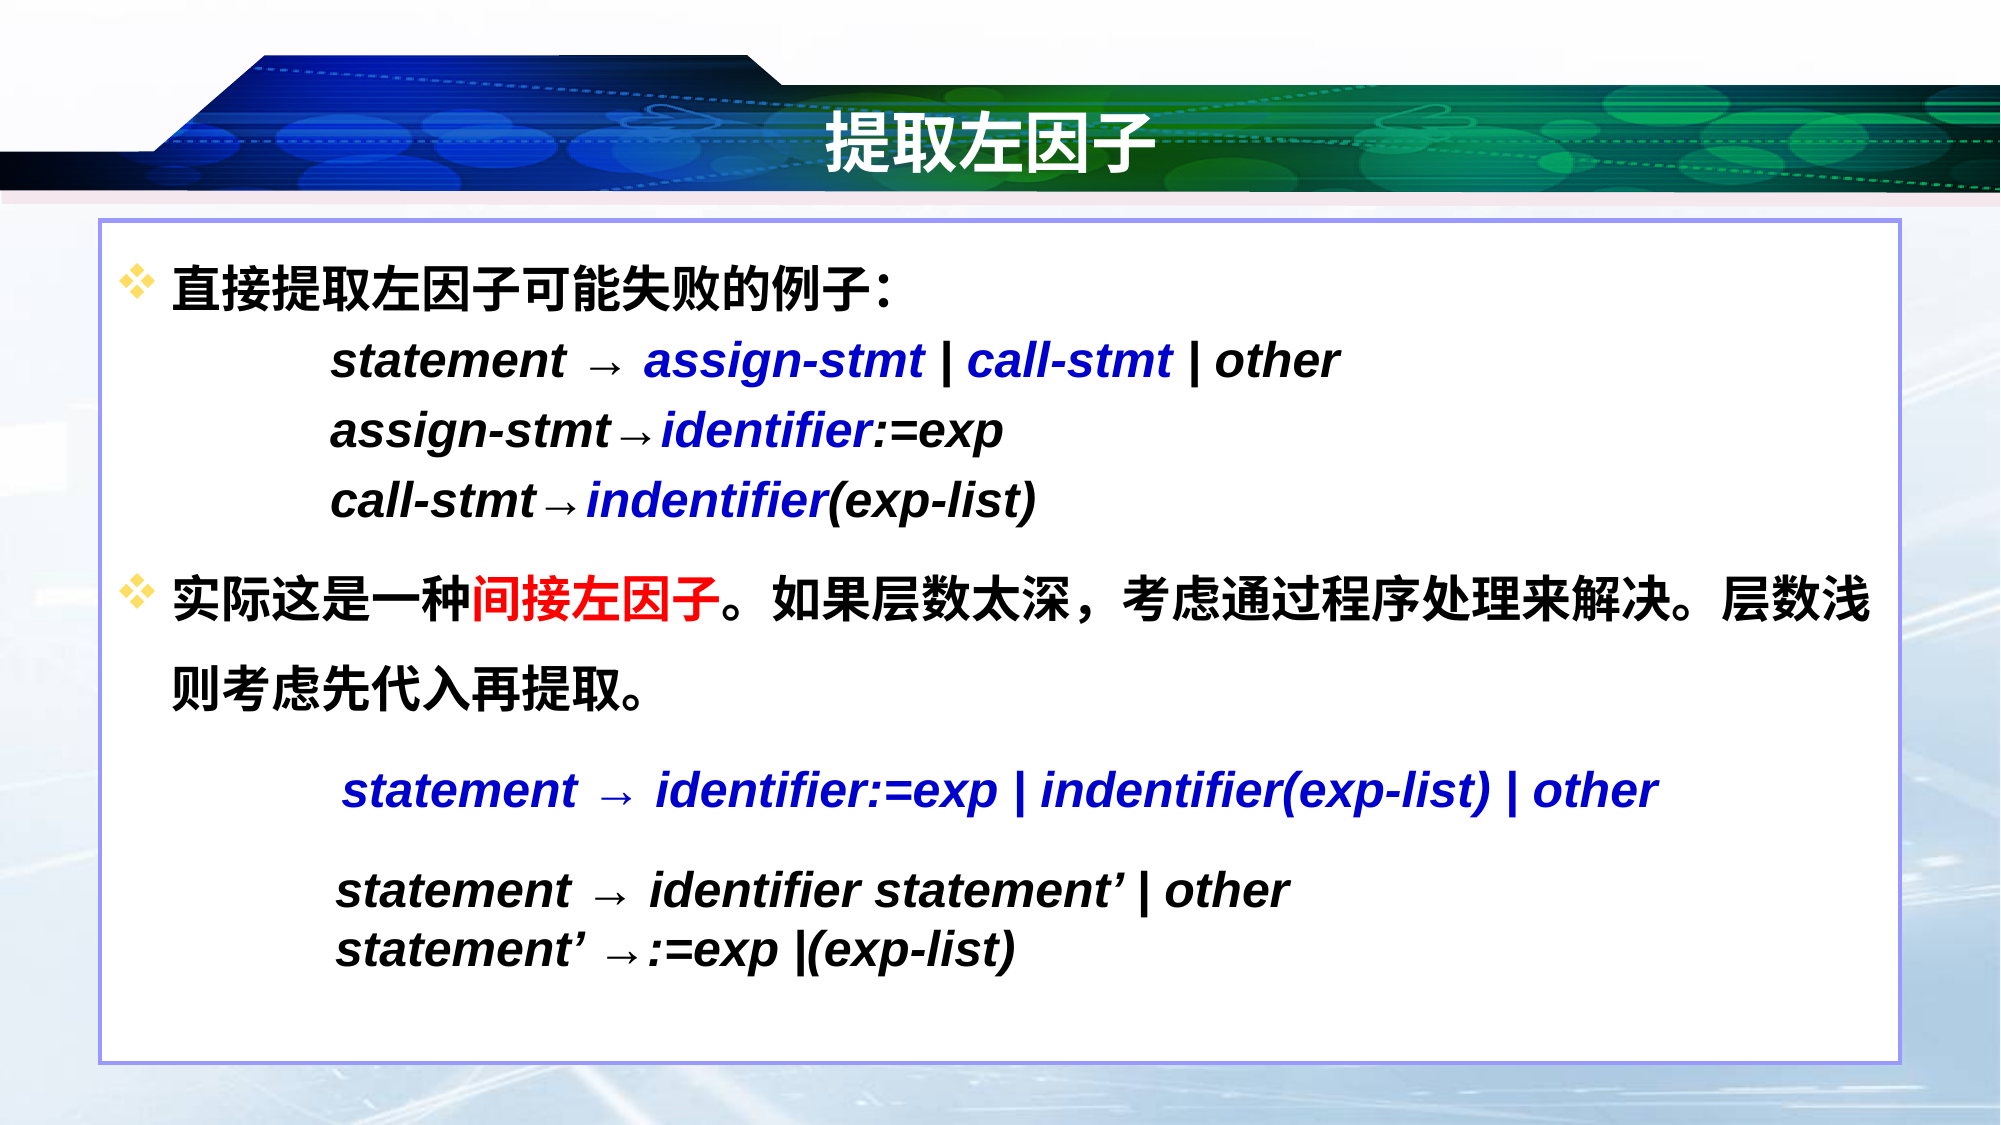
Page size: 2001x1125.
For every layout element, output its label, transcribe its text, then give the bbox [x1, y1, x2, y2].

title 提取左因子 [133, 94, 1851, 188]
picture [0, 0, 2001, 1125]
list 直接提取左因子可能失败的例子： statement → assign-stmt | call-stmt | other assign-stmt→identifier:=exp call-stmt→indentifier(exp-list) 实际这是一种间接左因子。如果层数太深，考虑通过程序处理来解决。层数浅则考虑先代入再提取。 statement → identifier:=exp | indentifier(exp-list) | other statement → identifier statement’ | other statement’ →:=exp |(exp-list) [99, 220, 1901, 1064]
